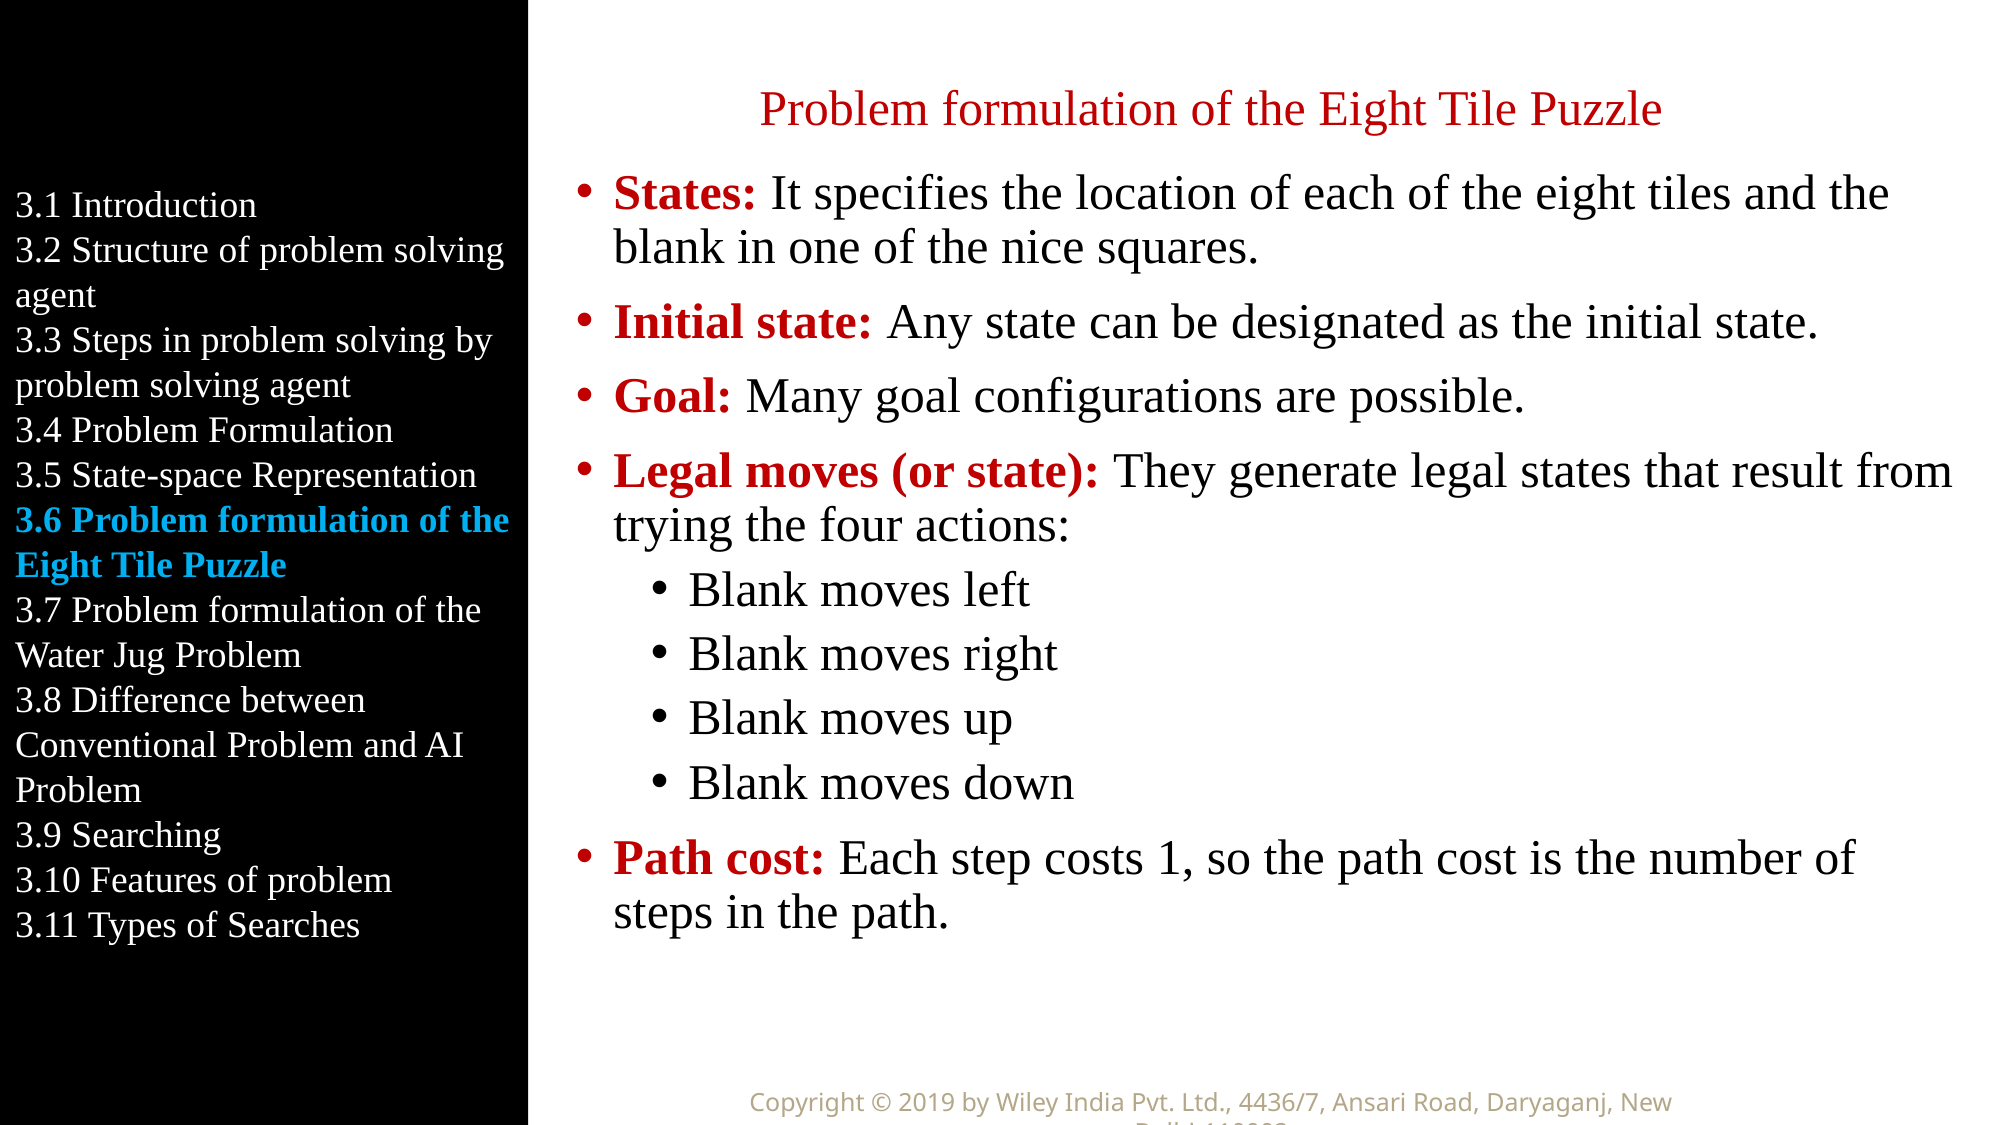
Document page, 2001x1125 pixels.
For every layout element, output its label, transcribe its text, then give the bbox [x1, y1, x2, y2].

text_box Copyright © 2019 by Wiley India Pvt. Ltd., 4436/7, Ansari Road, Daryaganj, New Delhi-110002 [711, 1079, 1712, 1125]
text_box 3.1 Introduction 3.2 Structure of problem solving agent 3.3 Steps in problem solving by problem solving agent 3.4 Problem Formulation 3.5 State-space Representation 3.6 Problem formulation of the Eight Tile Puzzle 3.7 Problem formulation of the Water Jug Problem 3.8 Difference between Conventional Problem and AI Problem 3.9 Searching 3.10 Features of problem 3.11 Types of Searches [0, 0, 529, 1125]
title Problem formulation of the Eight Tile Puzzle [560, 59, 1863, 158]
list States: It specifies the location of each of the eight tiles and the blank in one of the nice squares. Initial state: Any state can be designated as the initial state. Goal: Many goal configurations are possible. Legal moves (or state): They generate legal states that result from trying the four actions: Blank moves left Blank moves right Blank moves up Blank moves down Path cost: Each step costs 1, so the path cost is the number of steps in the path. [560, 158, 1981, 1066]
